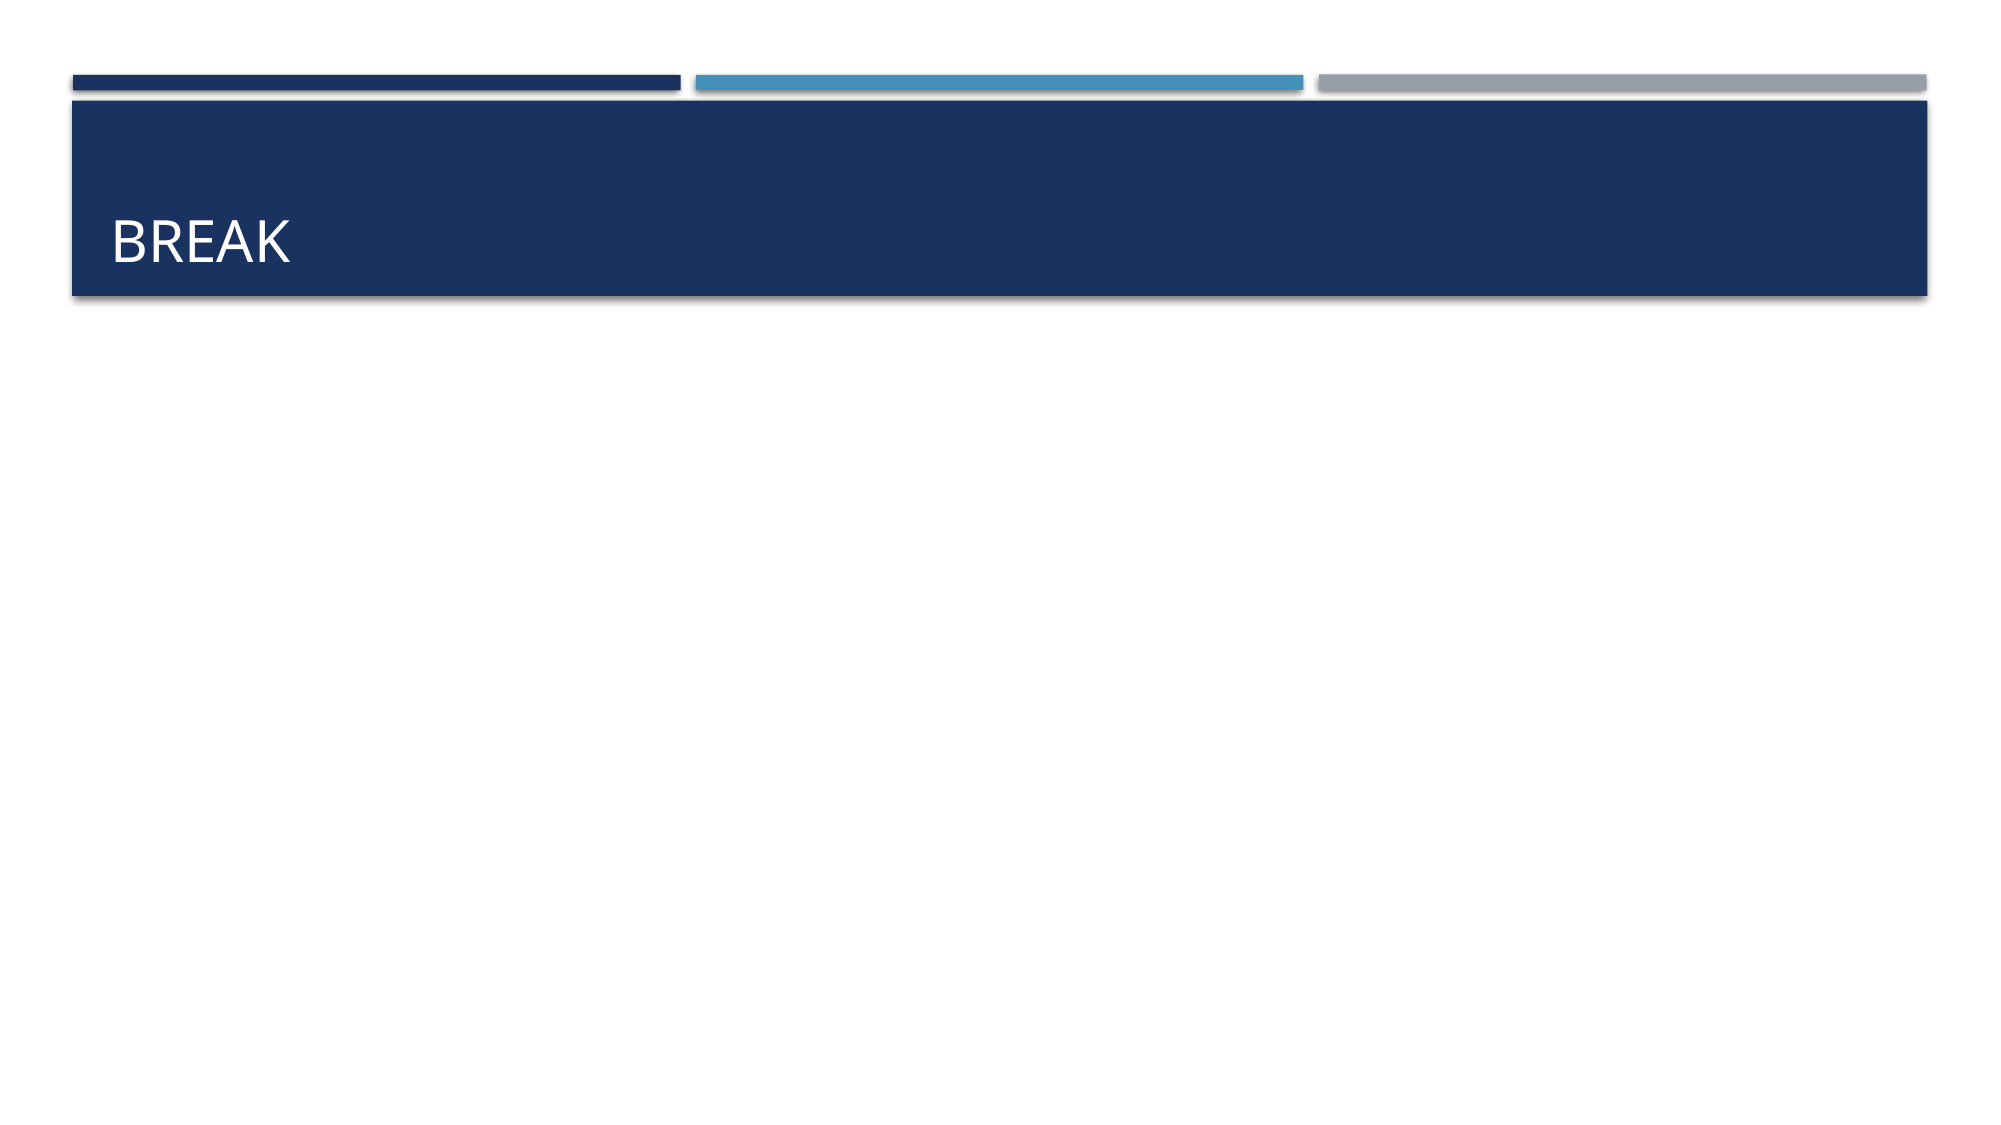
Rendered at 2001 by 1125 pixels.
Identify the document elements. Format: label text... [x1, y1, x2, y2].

title Break [95, 115, 1905, 282]
